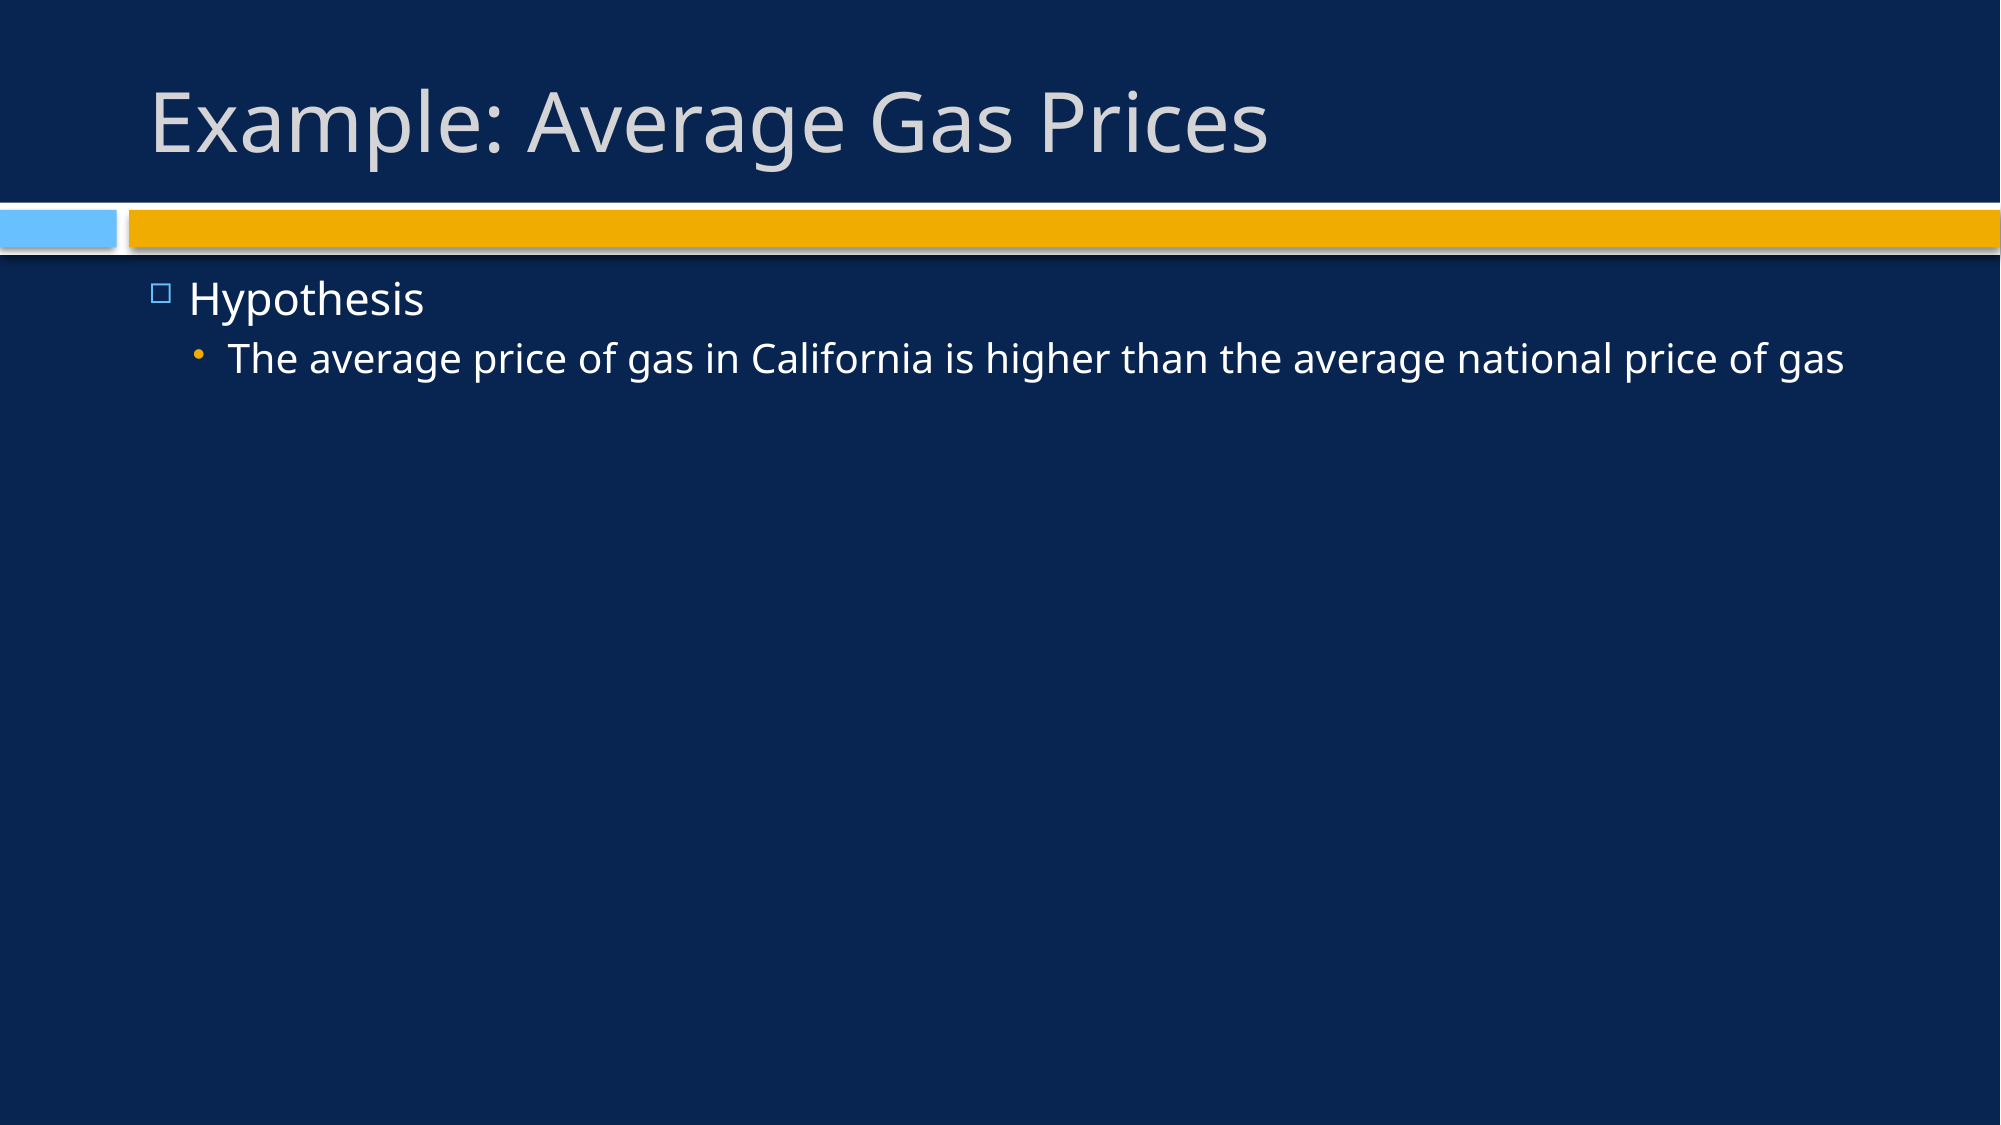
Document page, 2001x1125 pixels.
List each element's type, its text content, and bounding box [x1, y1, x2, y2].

list Hypothesis The average price of gas in California is higher than the average national price of gas [133, 262, 1918, 1001]
title Example: Average Gas Prices [133, 37, 1918, 201]
